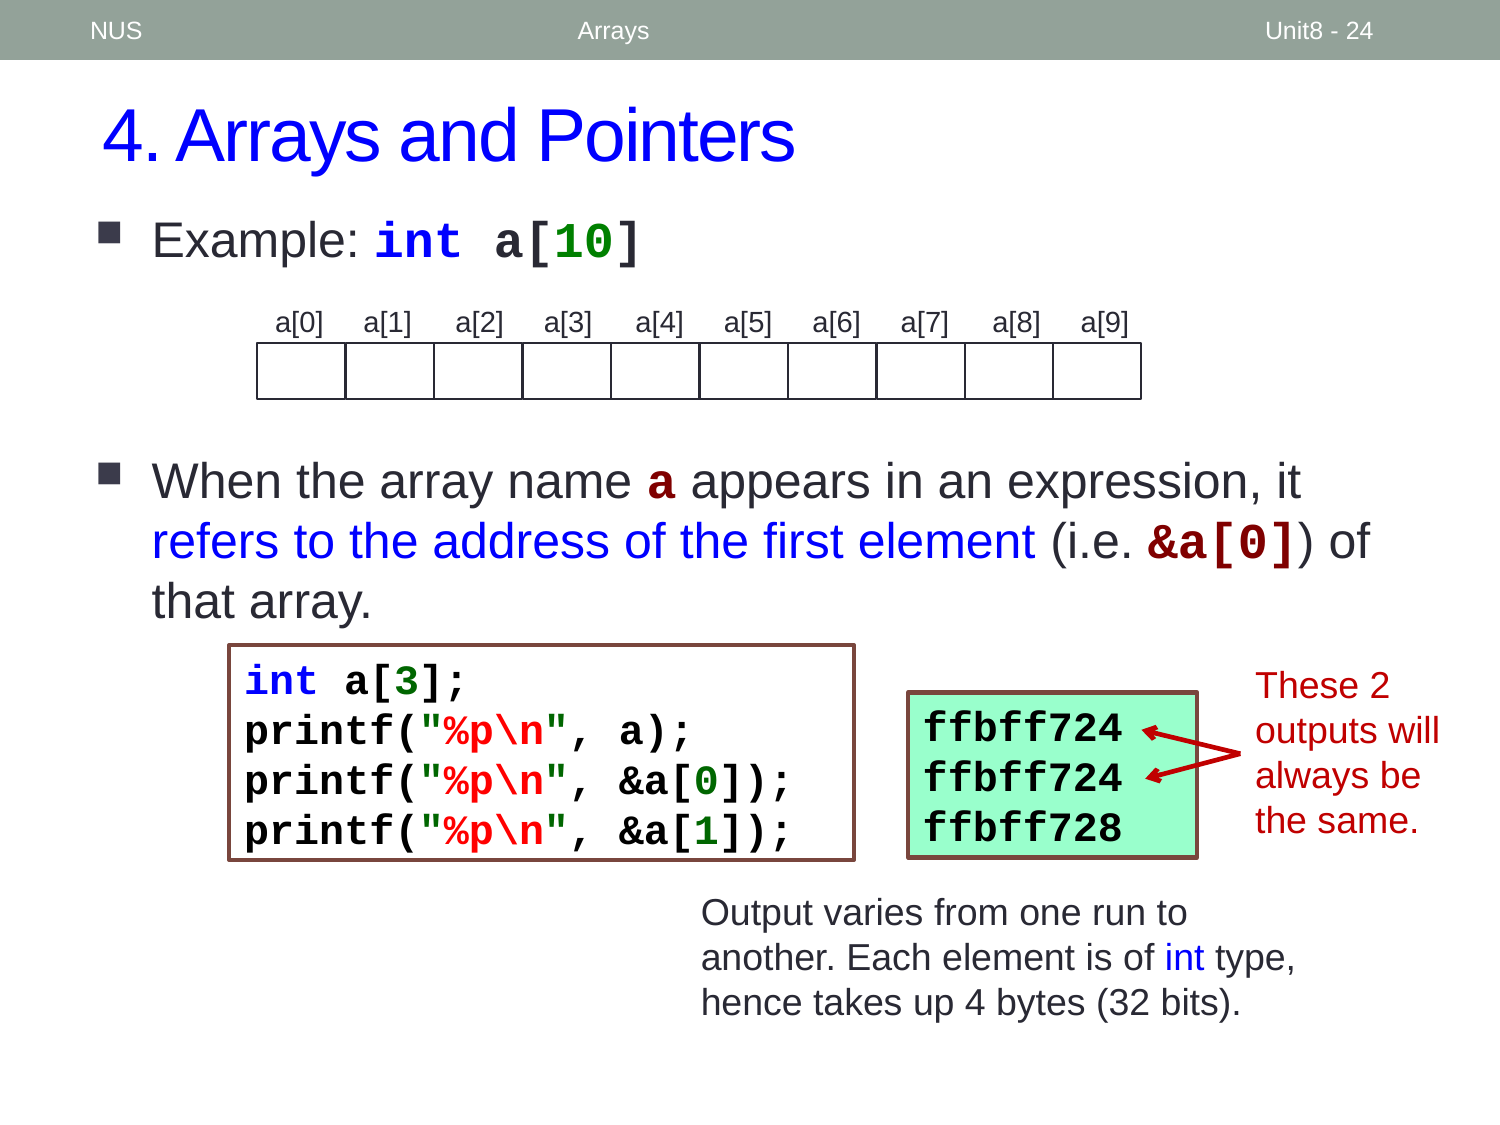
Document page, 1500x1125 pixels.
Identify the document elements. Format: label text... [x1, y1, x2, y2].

text_box int a[3]; printf("%p\n", a); printf("%p\n", &a[0]); printf("%p\n", &a[1]); [227, 643, 856, 862]
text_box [256, 295, 1146, 400]
text_box When the array name a appears in an expression, it refers to the address of the first element (i.e. &a[0]) of that array. [80, 441, 1414, 641]
text_box ffbff724 ffbff724 ffbff728 [906, 690, 1199, 860]
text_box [1141, 653, 1458, 851]
text_box Example: int a[10] [80, 199, 1414, 310]
slide_number Unit8 - 24 [1250, 3, 1425, 57]
footer Arrays [562, 3, 1238, 57]
slide_number NUS [75, 3, 550, 57]
title 4. Arrays and Pointers [87, 62, 1463, 200]
text_box Output varies from one run to another. Each element is of int type, hence takes up 4 bytes (32 bits). [685, 880, 1338, 1031]
